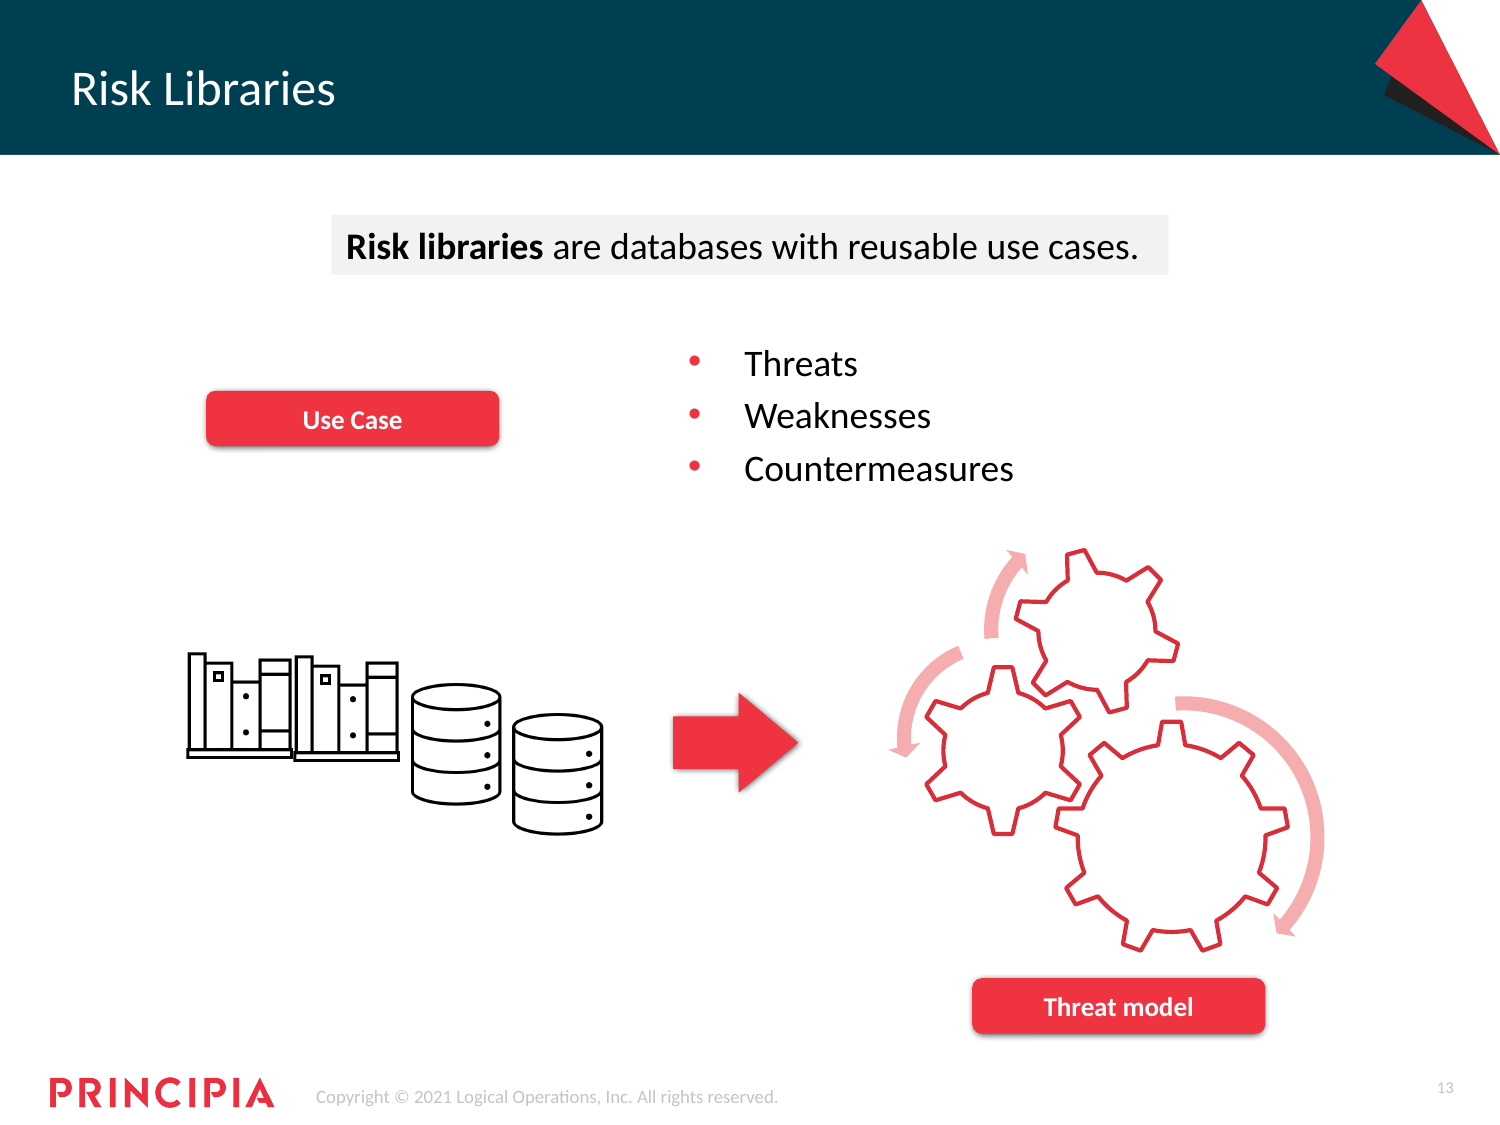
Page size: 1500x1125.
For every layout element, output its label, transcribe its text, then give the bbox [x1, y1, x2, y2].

picture [1376, 0, 1500, 155]
text_box [673, 692, 750, 793]
picture [50, 1077, 275, 1108]
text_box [164, 630, 422, 784]
picture [380, 666, 633, 848]
text_box Use Case [206, 390, 500, 447]
text_box Threat model [972, 978, 1266, 1034]
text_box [755, 528, 1396, 956]
title Risk Libraries [56, 16, 1350, 155]
text_box Risk libraries are databases with reusable use cases. [331, 214, 1169, 275]
text_box Threats Weaknesses Countermeasures [673, 330, 1294, 506]
slide_number 13 [1118, 1057, 1469, 1118]
